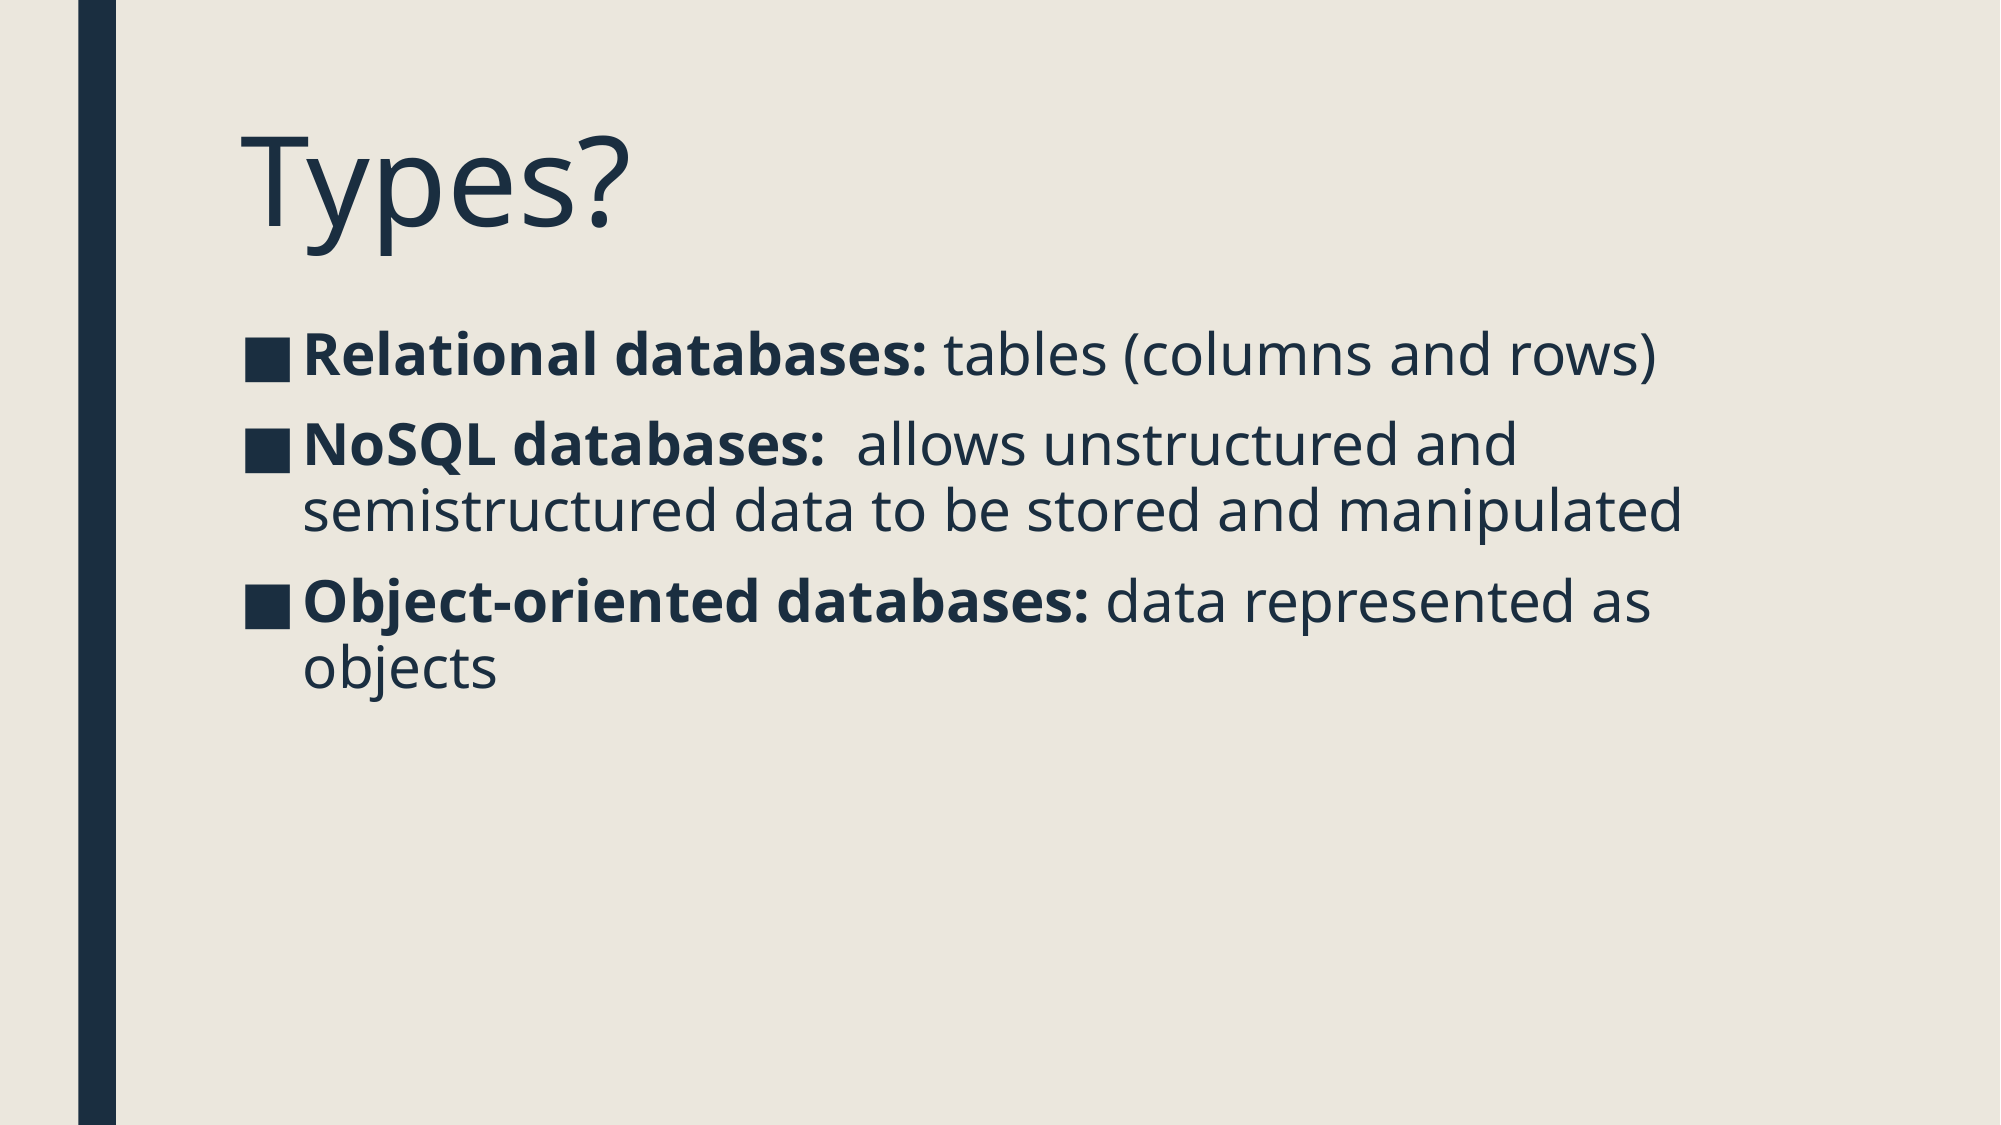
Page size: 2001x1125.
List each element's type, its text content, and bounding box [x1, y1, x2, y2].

title Types? [225, 112, 1800, 314]
list Relational databases: tables (columns and rows) NoSQL databases: allows unstructured and semistructured data to be stored and manipulated Object-oriented databases: data represented as objects [225, 314, 1800, 1014]
